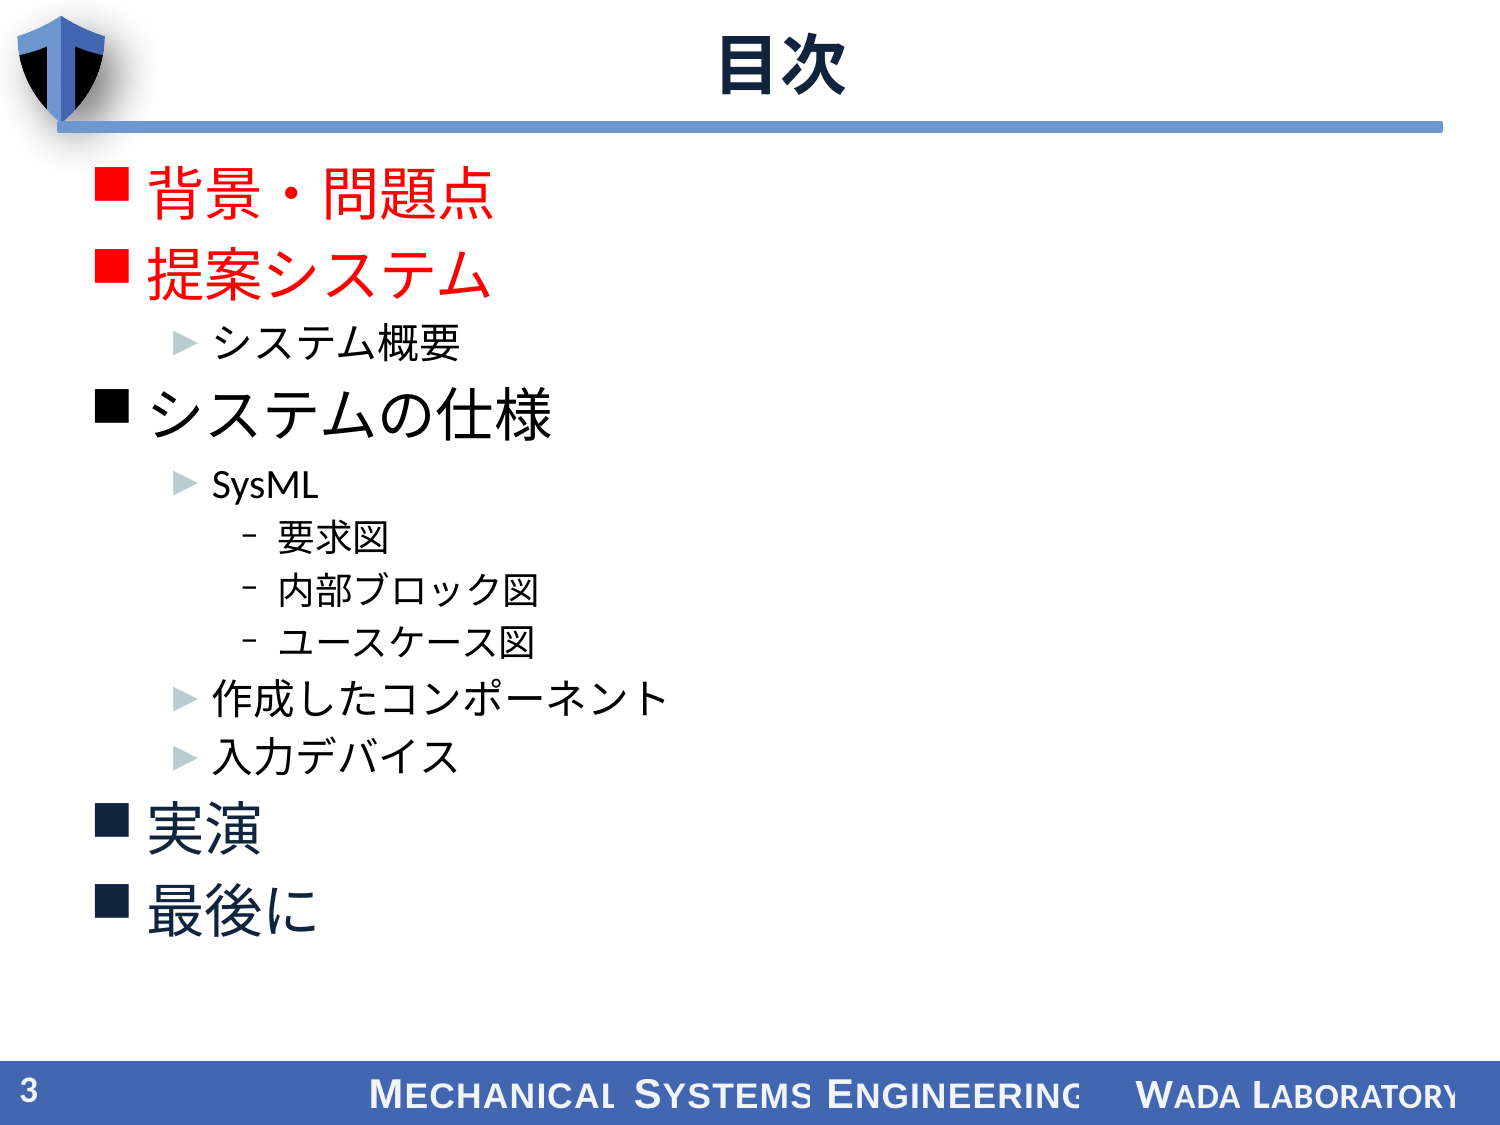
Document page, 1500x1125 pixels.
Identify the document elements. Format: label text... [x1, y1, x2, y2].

picture [4, 3, 120, 123]
title 目次 [135, 13, 1425, 112]
list 背景・問題点 提案システム システム概要 システムの仕様 SysML 要求図 内部ブロック図 ユースケース図 作成したコンポーネント 入力デバイス 実演 最後に [75, 149, 1425, 1017]
